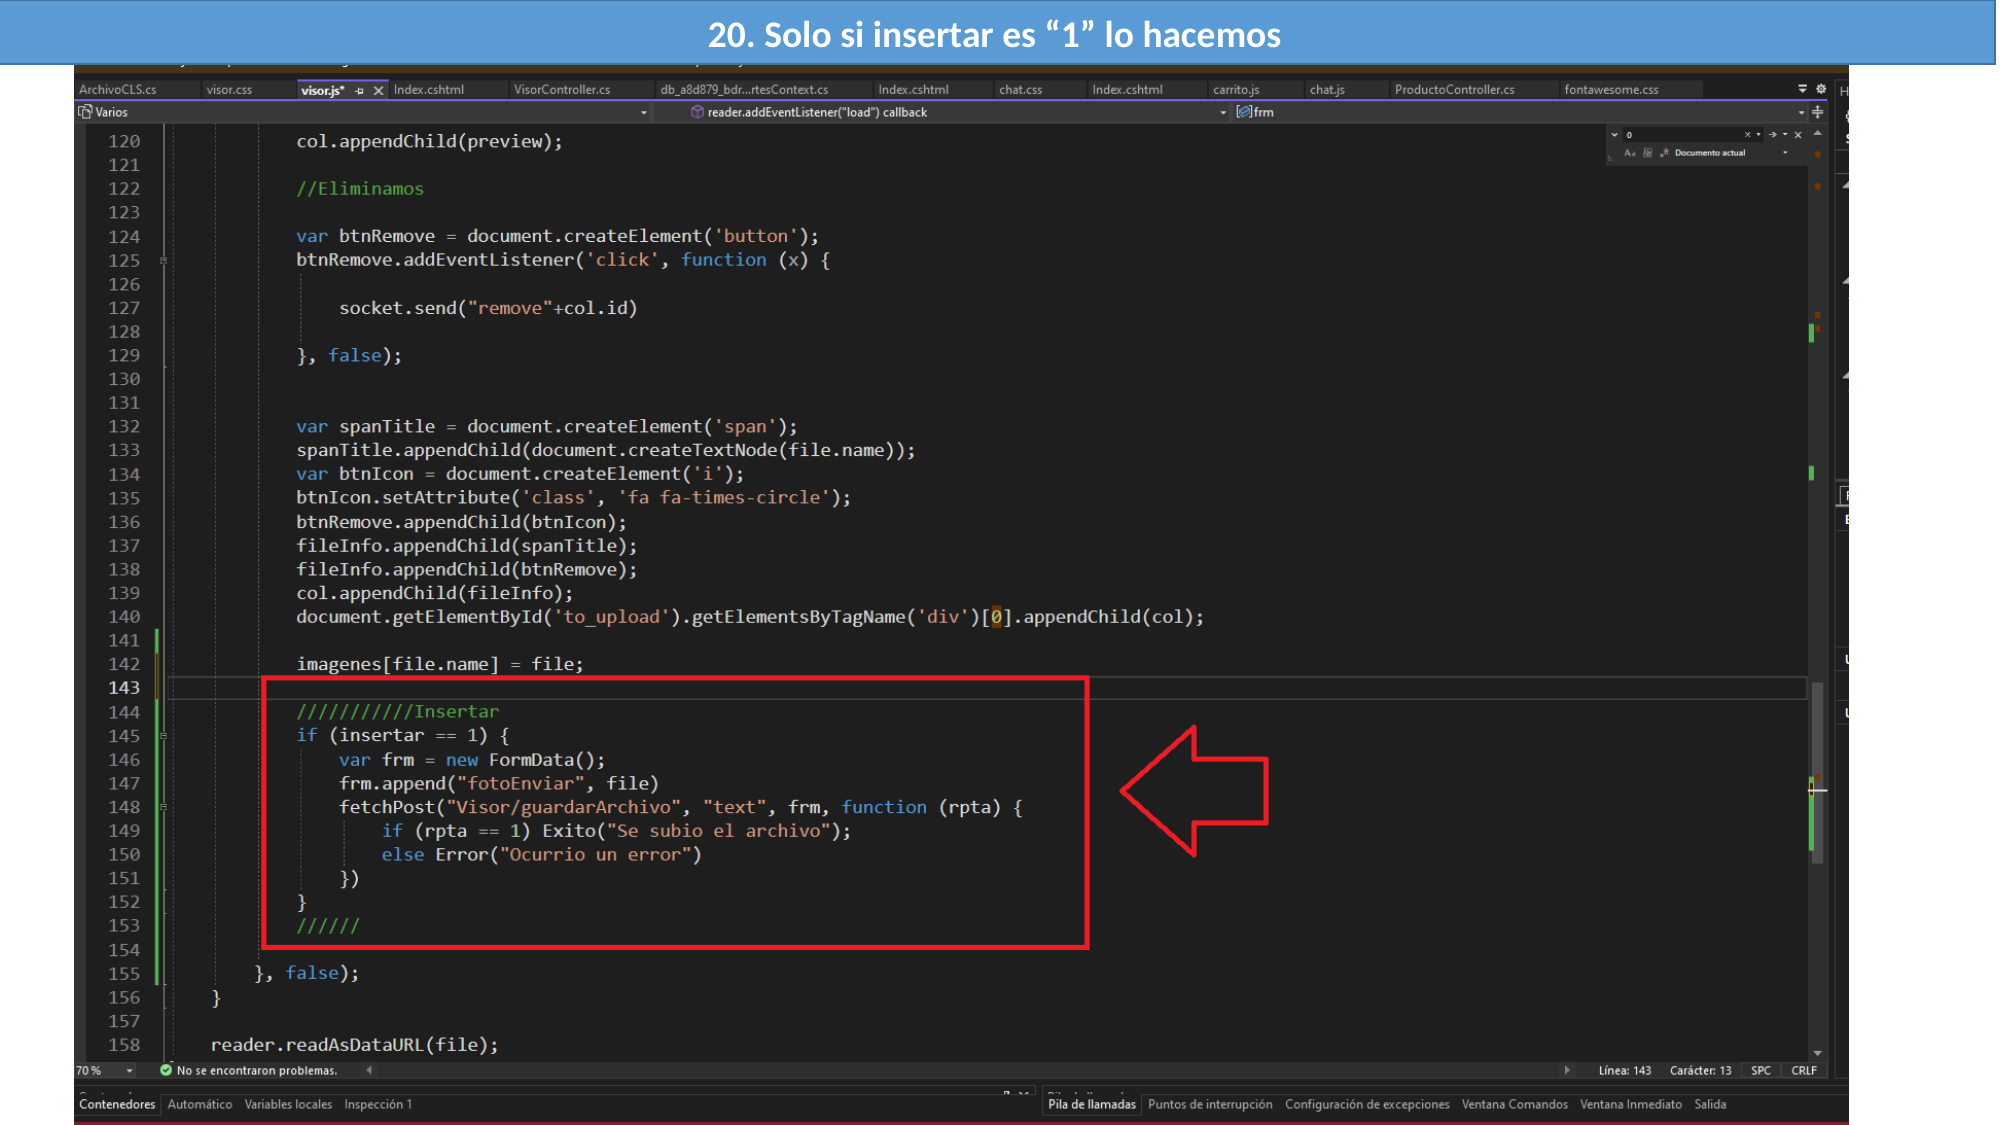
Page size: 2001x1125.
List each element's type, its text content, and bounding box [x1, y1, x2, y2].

picture [73, 64, 1849, 1125]
text_box 20. Solo si insertar es “1” lo hacemos [0, 0, 1996, 65]
